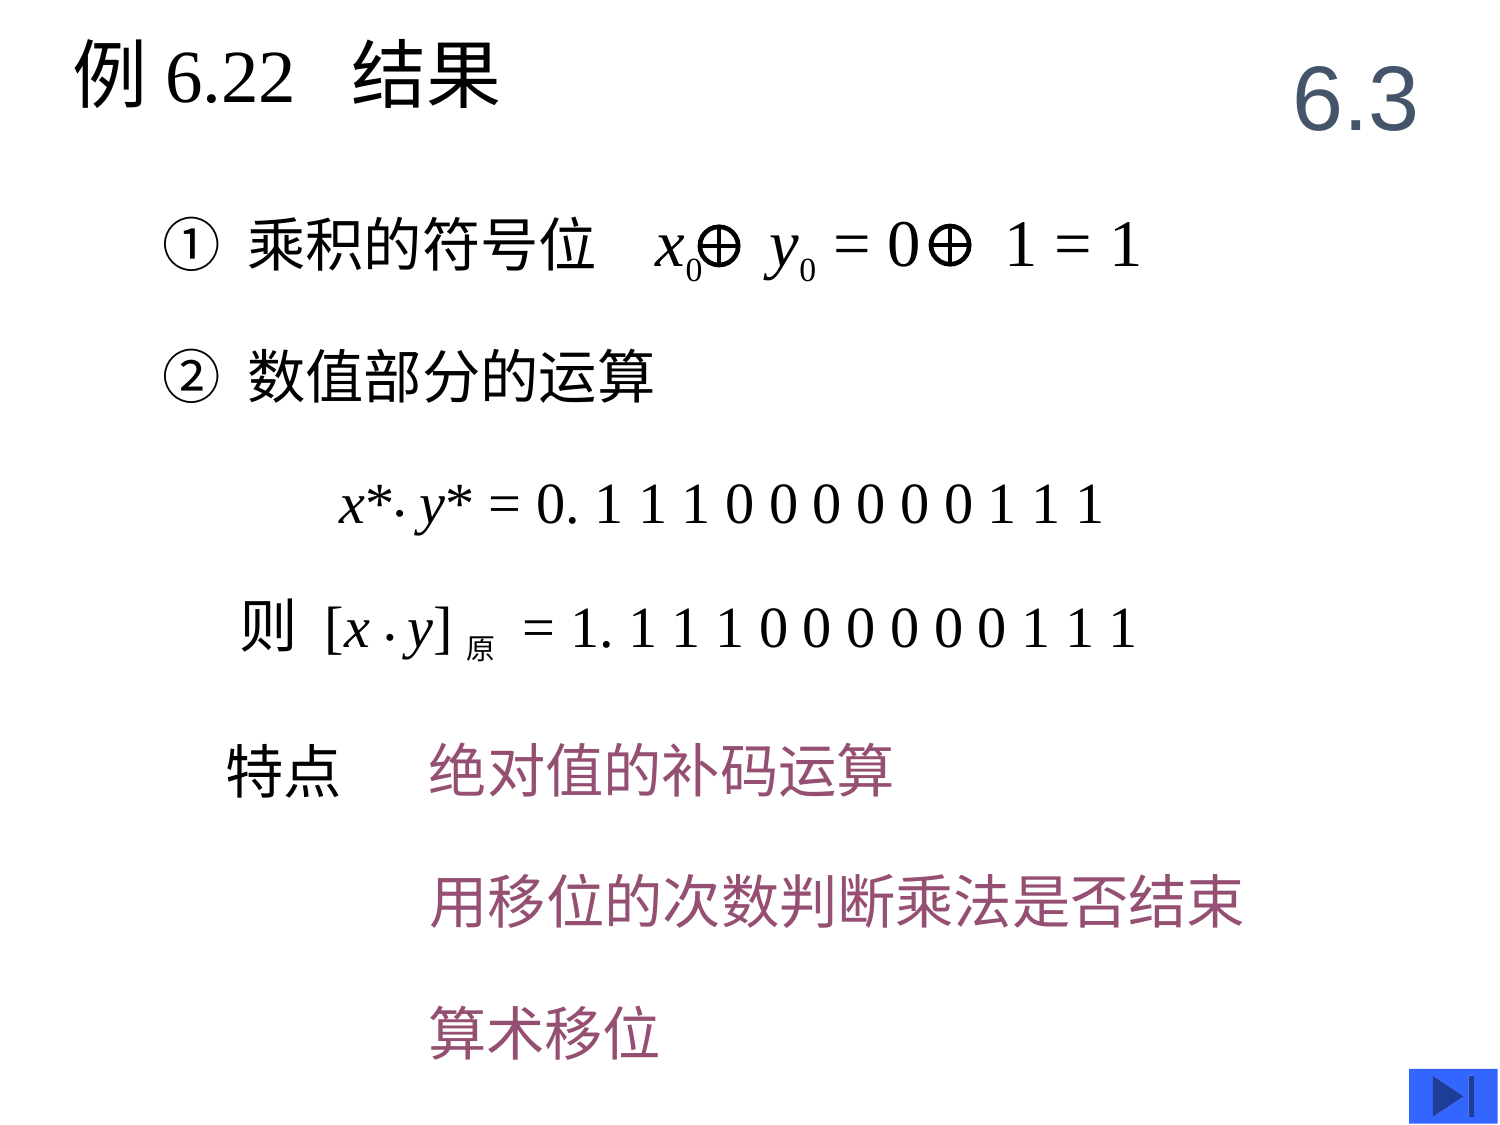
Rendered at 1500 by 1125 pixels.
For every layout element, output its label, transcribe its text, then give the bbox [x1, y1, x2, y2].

text_box 算术移位 [413, 989, 677, 1075]
text_box 绝对值的补码运算 [414, 726, 910, 812]
text_box x*• y* = 0. 1 1 1 0 0 0 0 0 0 1 1 1 [324, 458, 1365, 543]
text_box 6.3 [1262, 24, 1450, 163]
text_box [147, 192, 1400, 288]
text_box [1409, 1068, 1498, 1124]
text_box 用移位的次数判断乘法是否结束 [415, 858, 1261, 943]
text_box 例6.22 结果 [57, 19, 517, 125]
text_box ② 数值部分的运算 [147, 333, 1175, 418]
text_box 特点 [210, 727, 357, 813]
text_box 则 [x • y]原 = 1. 1 1 1 0 0 0 0 0 0 1 1 1 [224, 581, 1350, 673]
